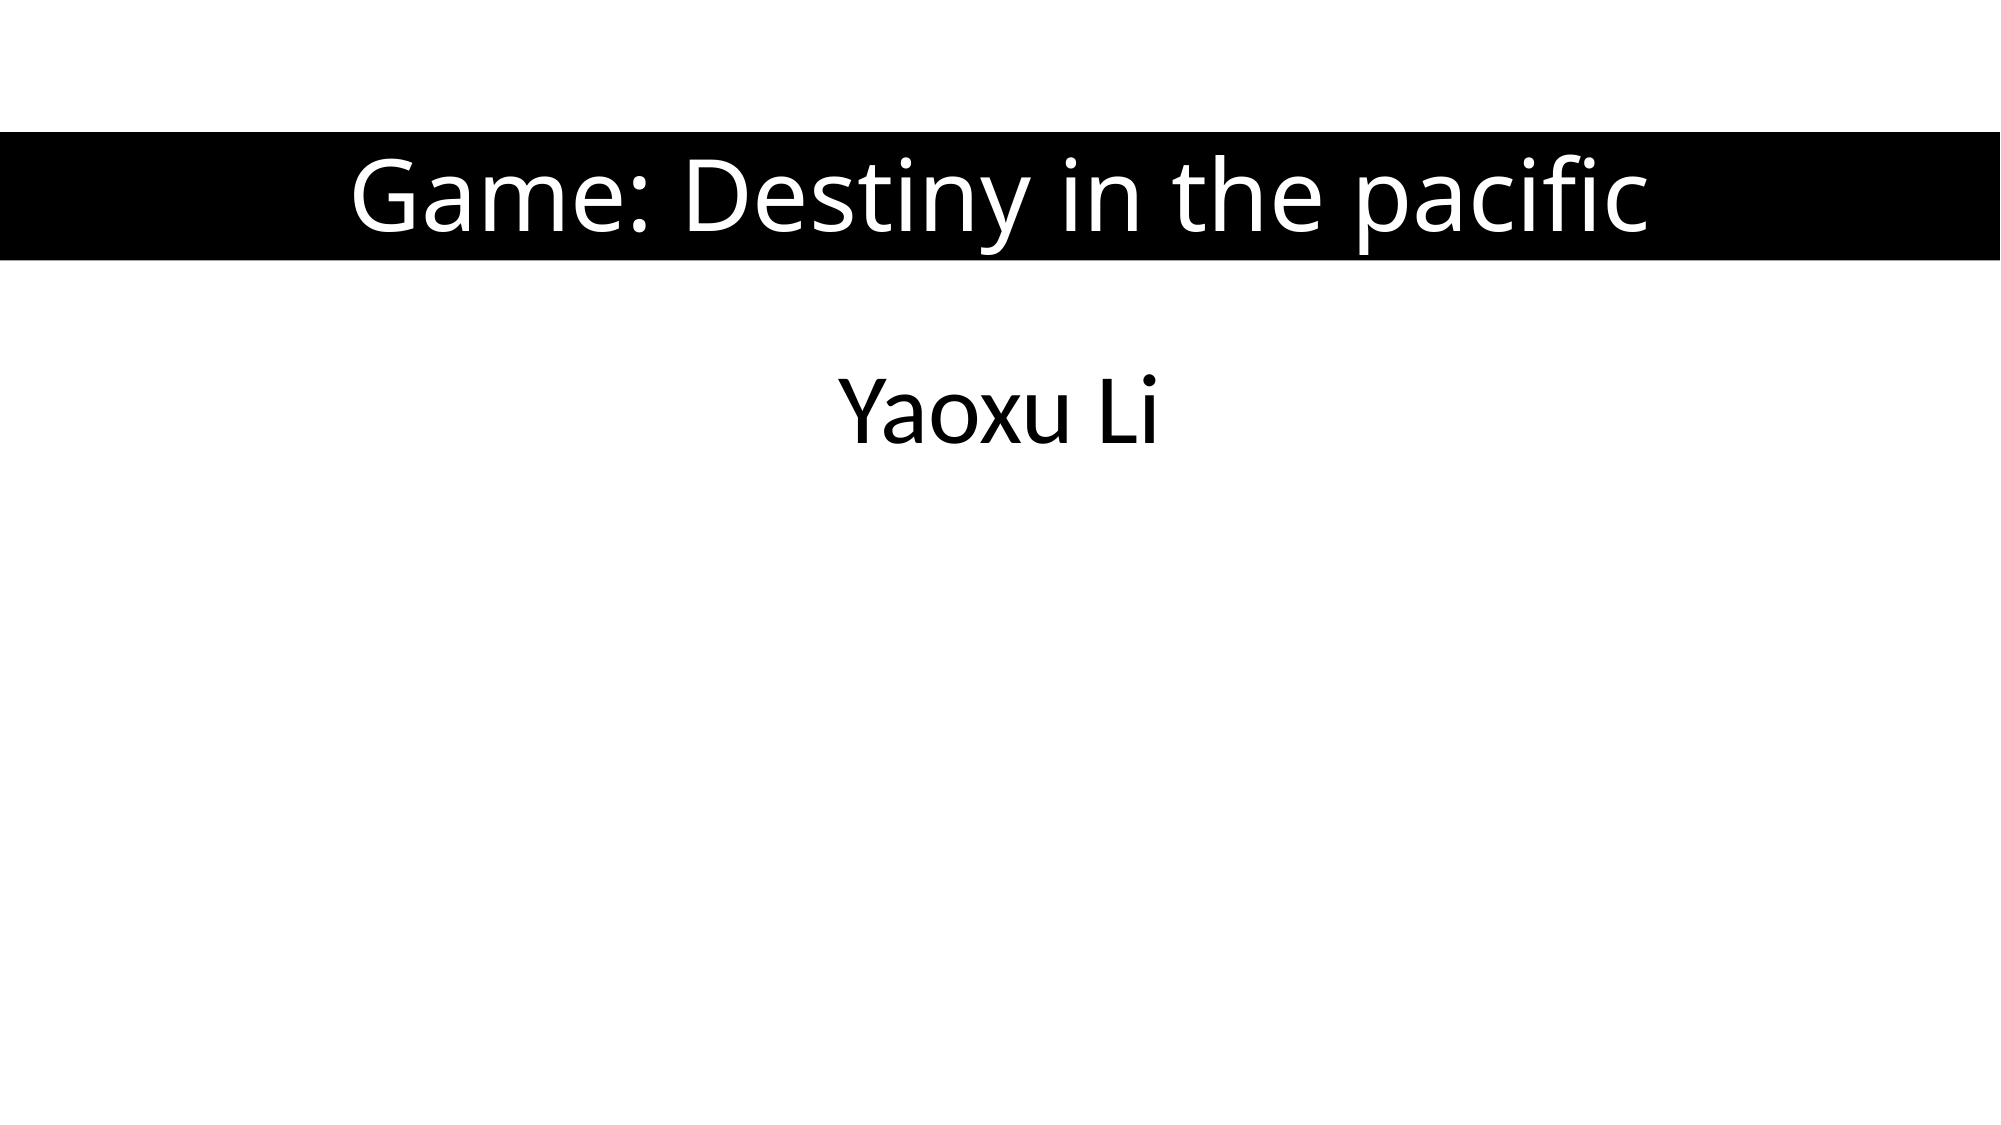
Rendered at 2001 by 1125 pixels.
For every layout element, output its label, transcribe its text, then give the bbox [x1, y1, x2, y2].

subtitle Yaoxu Li [250, 349, 1750, 682]
title Game: Destiny in the pacific [0, 132, 2000, 261]
